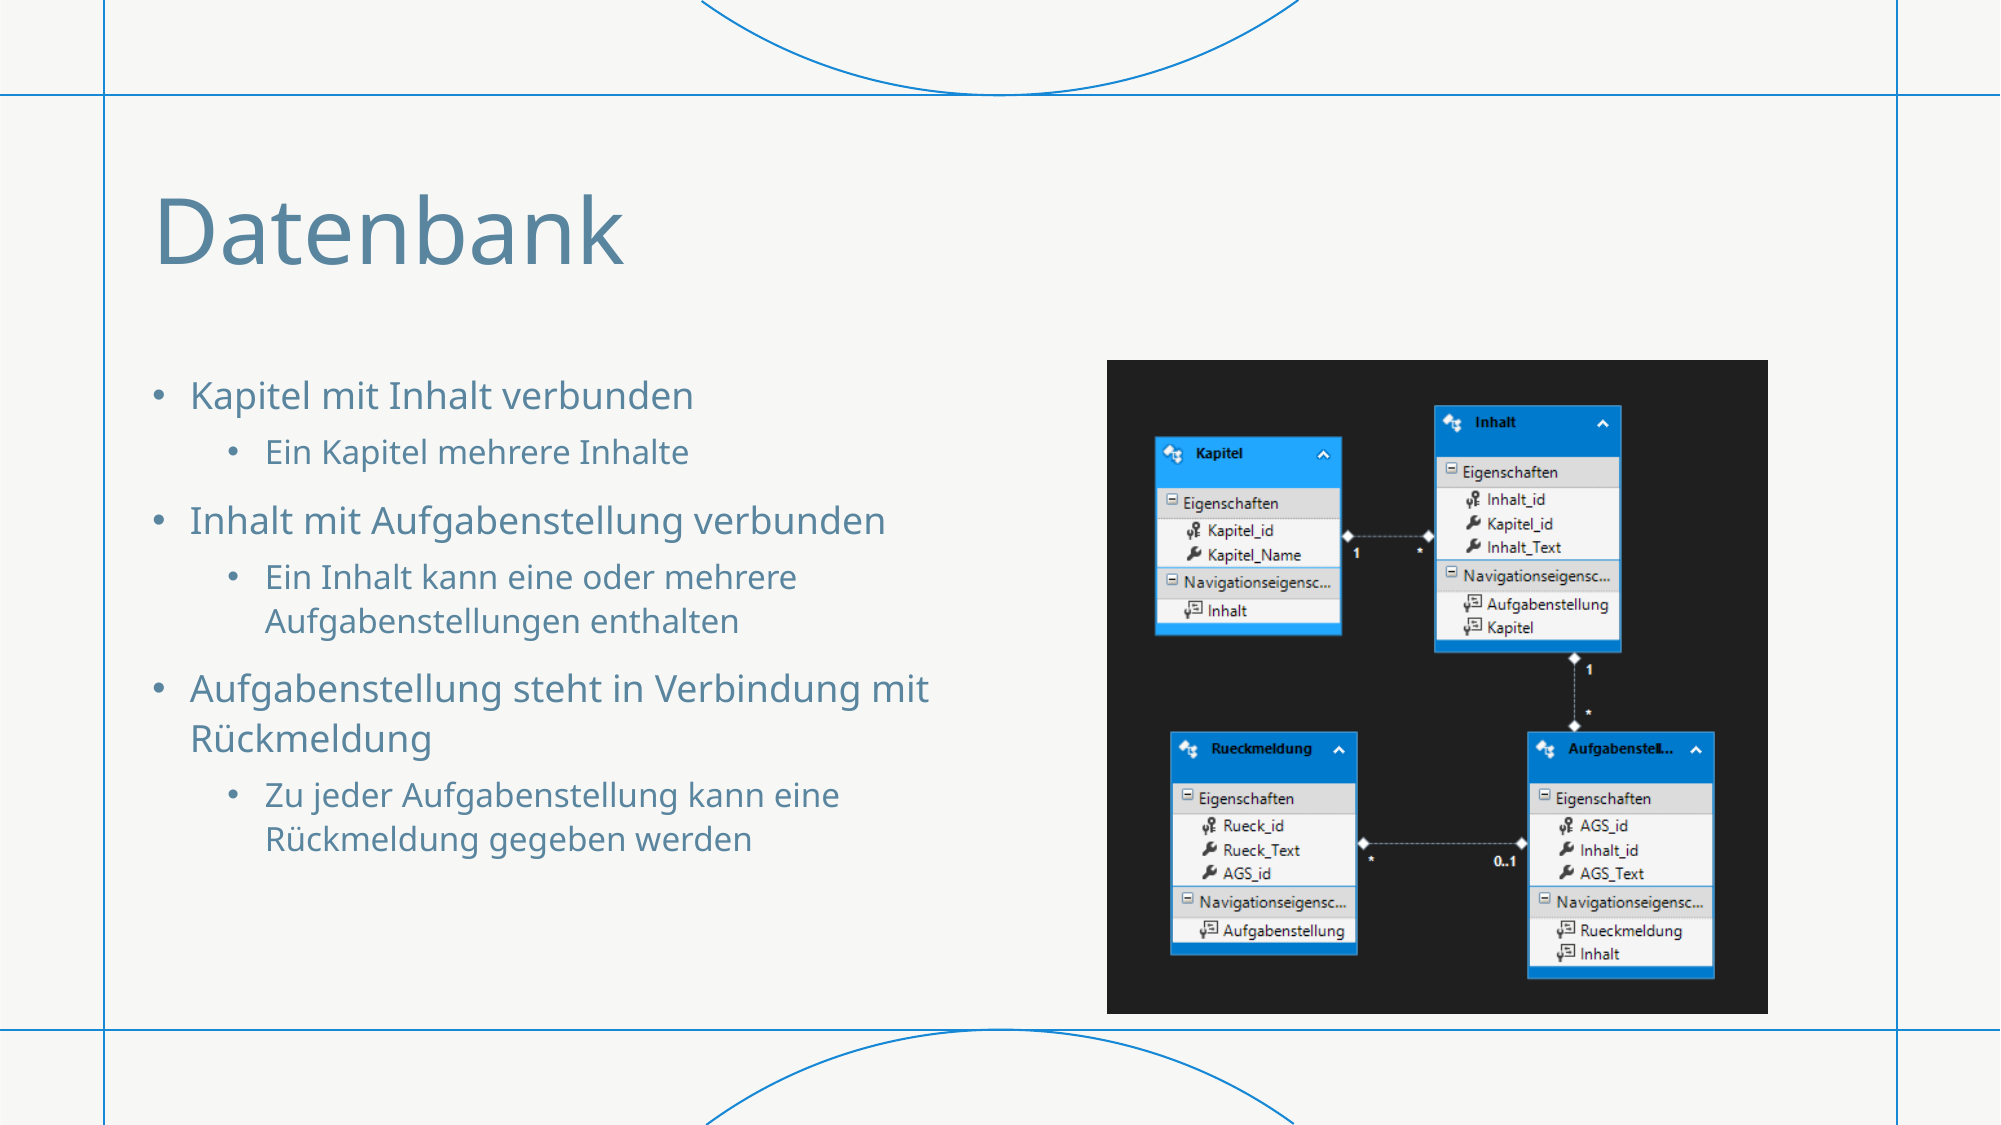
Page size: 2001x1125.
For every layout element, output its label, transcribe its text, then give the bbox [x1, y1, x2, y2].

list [1107, 360, 1768, 1014]
list Kapitel mit Inhalt verbunden Ein Kapitel mehrere Inhalte Inhalt mit Aufgabenstellung verbunden Ein Inhalt kann eine oder mehrere Aufgabenstellungen enthalten Aufgabenstellung steht in Verbindung mit Rückmeldung Zu jeder Aufgabenstellung kann eine Rückmeldung gegeben werden [137, 360, 988, 1014]
title Datenbank [137, 119, 1863, 337]
